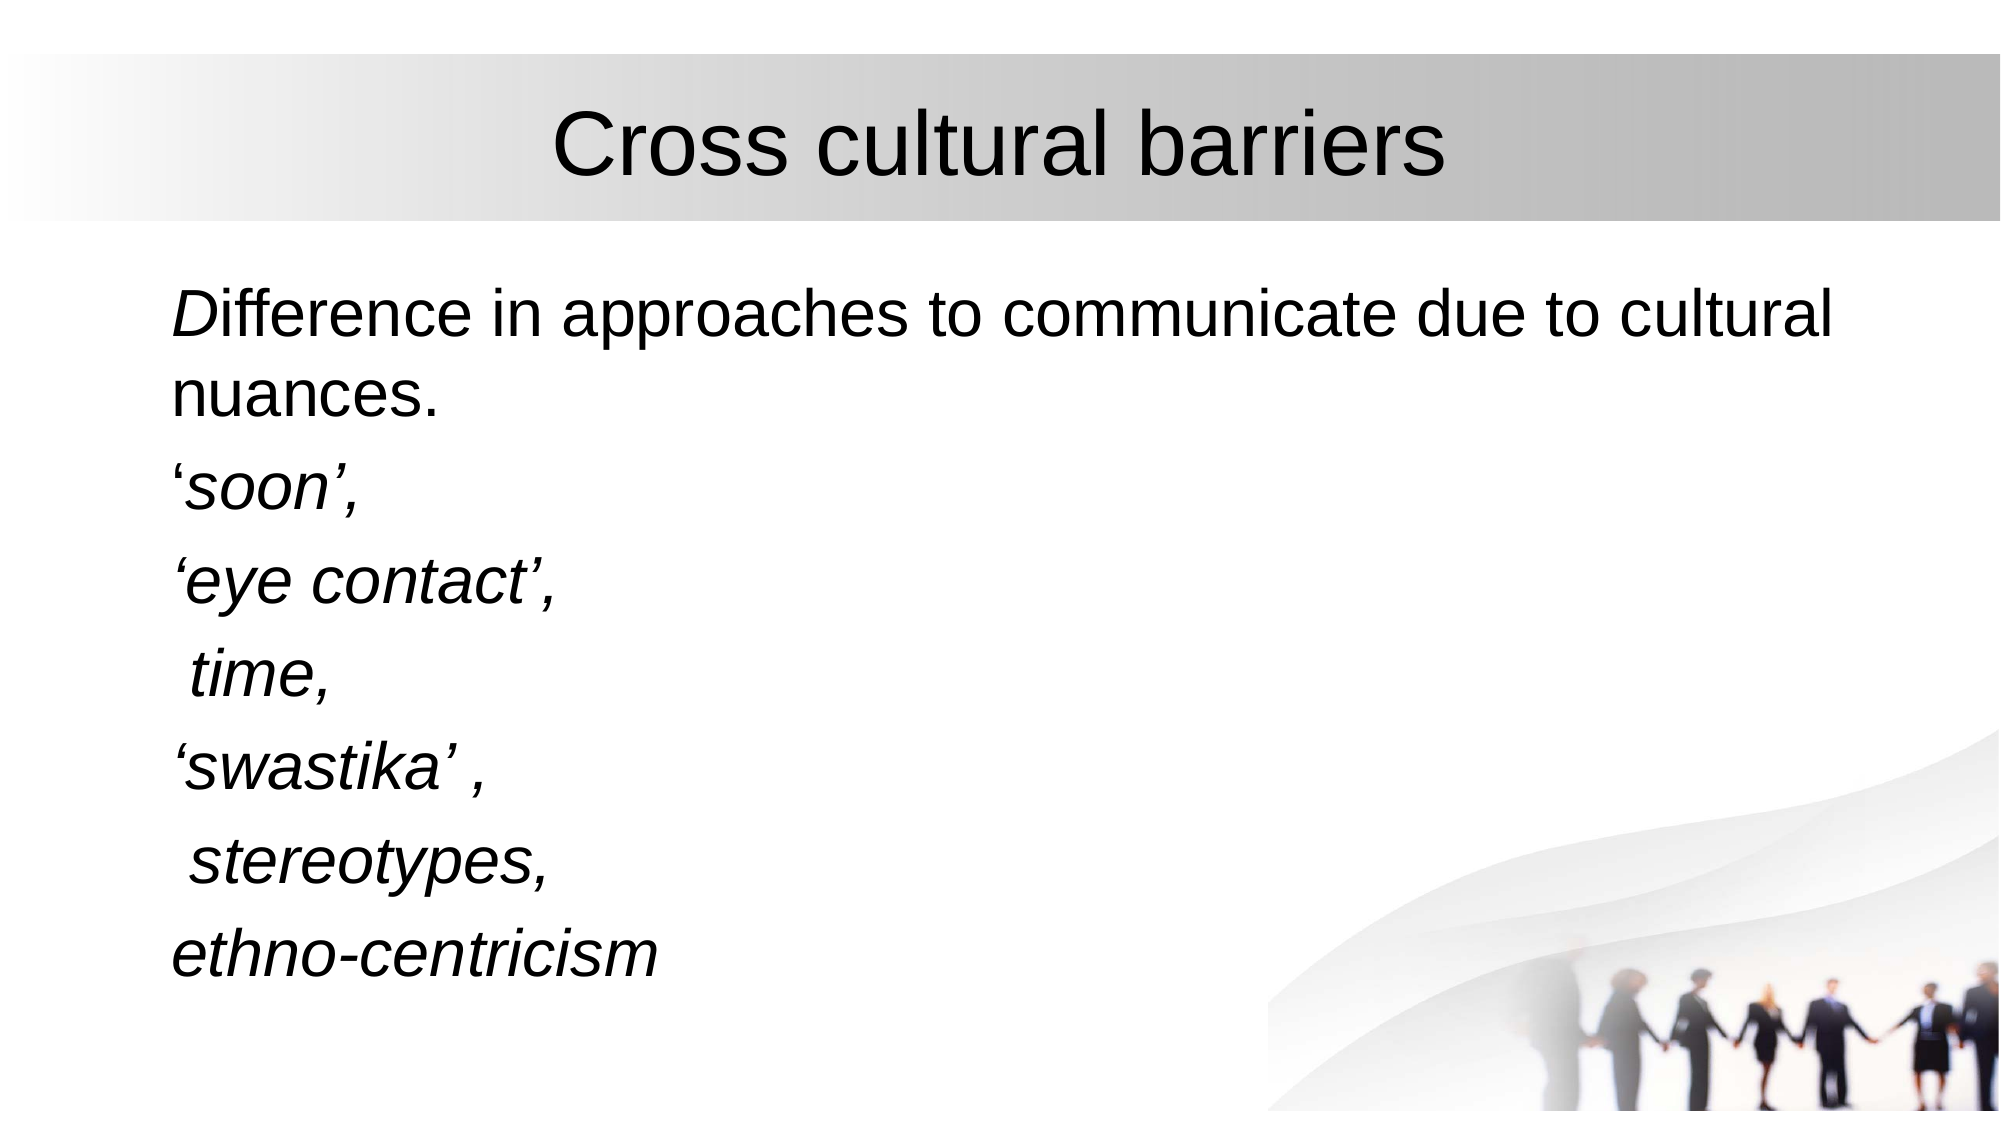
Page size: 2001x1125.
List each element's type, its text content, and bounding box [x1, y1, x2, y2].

title Cross cultural barriers [99, 44, 1901, 233]
list Difference in approaches to communicate due to cultural nuances. ‘soon’, ‘eye contact’, time, ‘swastika’ , stereotypes, ethno-centricism [99, 262, 1901, 1006]
picture [1268, 728, 1999, 1111]
